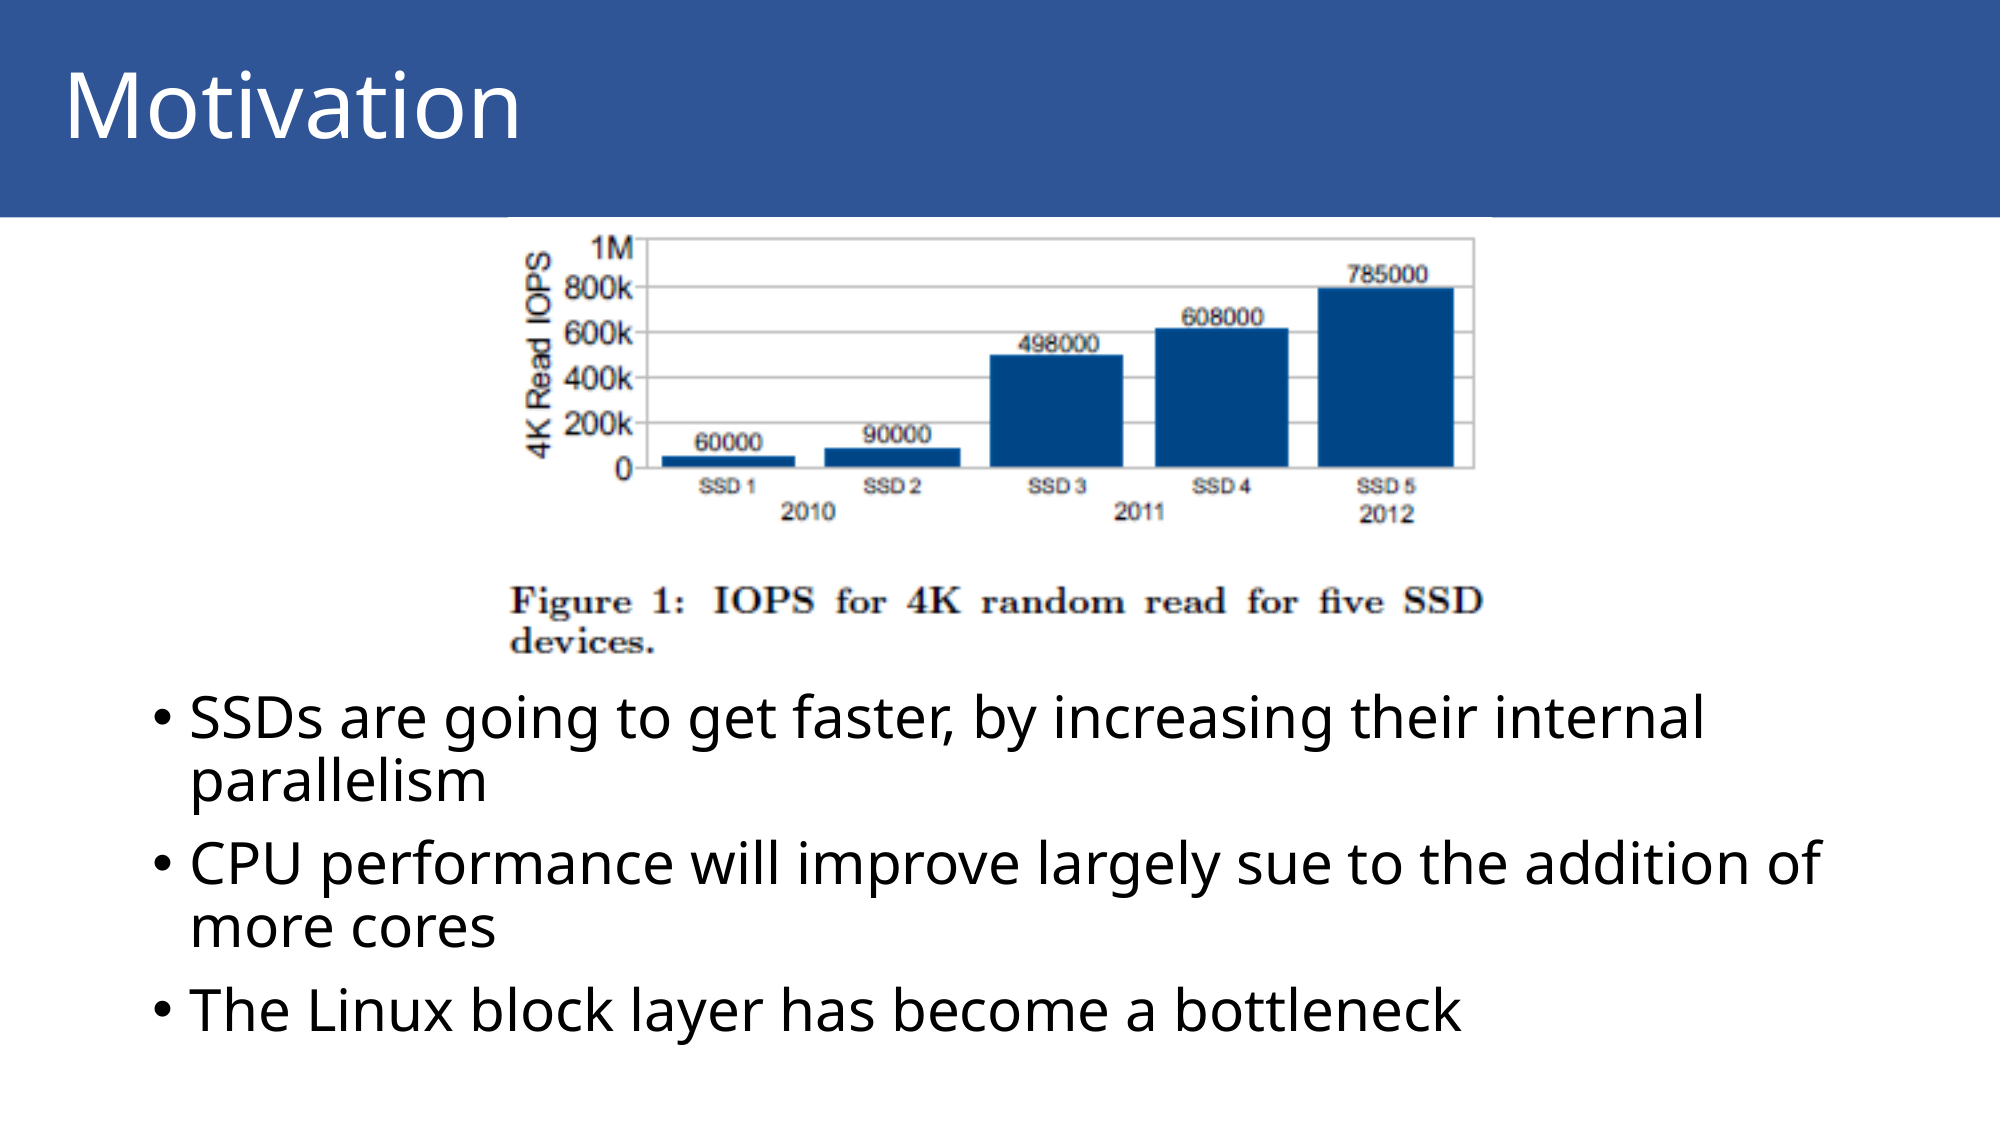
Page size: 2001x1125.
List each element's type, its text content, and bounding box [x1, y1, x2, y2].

title Motivation [0, 0, 2000, 218]
picture [508, 217, 1492, 679]
list SSDs are going to get faster, by increasing their internal parallelism CPU performance will improve largely sue to the addition of more cores The Linux block layer has become a bottleneck [137, 680, 1863, 1077]
